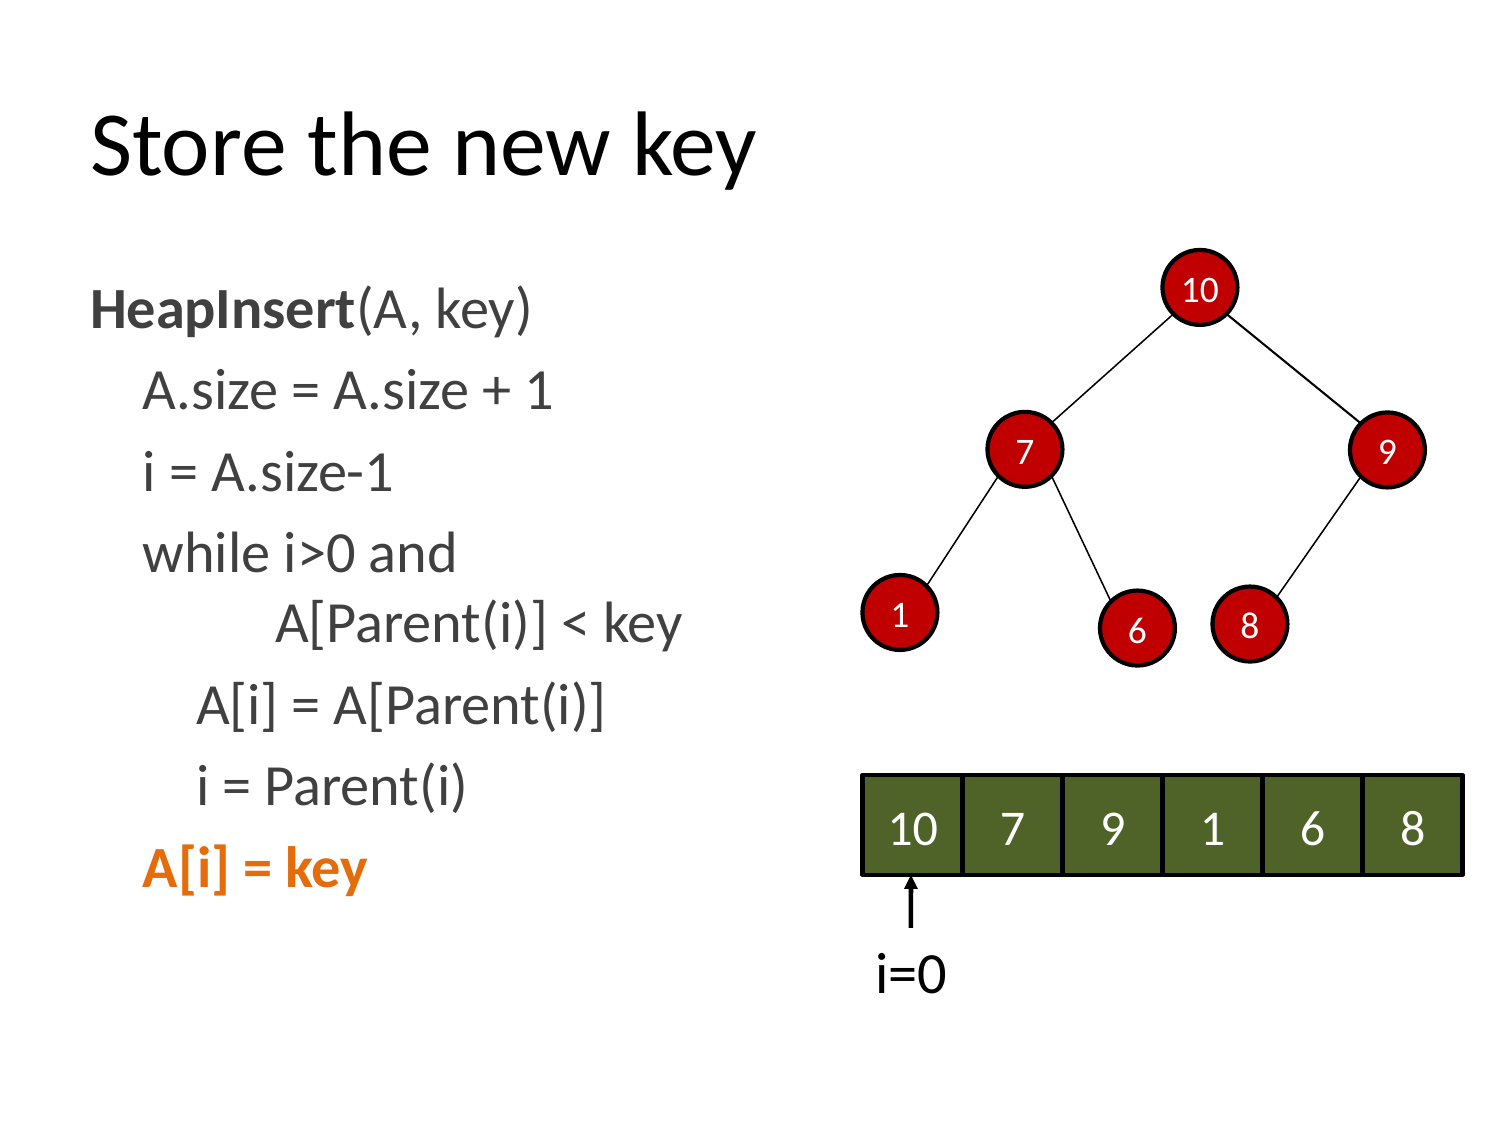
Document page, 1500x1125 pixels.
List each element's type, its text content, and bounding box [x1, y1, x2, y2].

text_box 10 [860, 773, 960, 877]
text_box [1051, 313, 1174, 424]
text_box [1174, 247, 1226, 257]
text_box [1160, 267, 1166, 308]
text_box 7 [960, 773, 1060, 877]
text_box 10 [1166, 257, 1234, 317]
text_box i=0 [860, 927, 962, 1013]
text_box 8 [1210, 584, 1290, 664]
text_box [1051, 475, 1112, 602]
text_box 9 [1347, 410, 1428, 490]
text_box 7 [985, 409, 1065, 489]
text_box 1 [860, 572, 940, 653]
text_box [1234, 267, 1240, 308]
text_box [1226, 313, 1362, 424]
text_box 9 [1060, 773, 1160, 877]
text_box 1 [1160, 773, 1260, 877]
text_box [1176, 317, 1222, 328]
text_box 6 [1260, 773, 1360, 877]
title Store the new key [75, 45, 1425, 233]
list HeapInsert(A, key) A.size = A.size + 1 i = A.size-1 while i>0 and A[Parent(i)] < key A[i] = A[Parent(i)] i = Parent(i) A[i] = key [75, 262, 813, 950]
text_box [1276, 476, 1362, 598]
text_box 6 [1097, 588, 1178, 668]
text_box 8 [1360, 773, 1465, 877]
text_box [926, 475, 999, 587]
